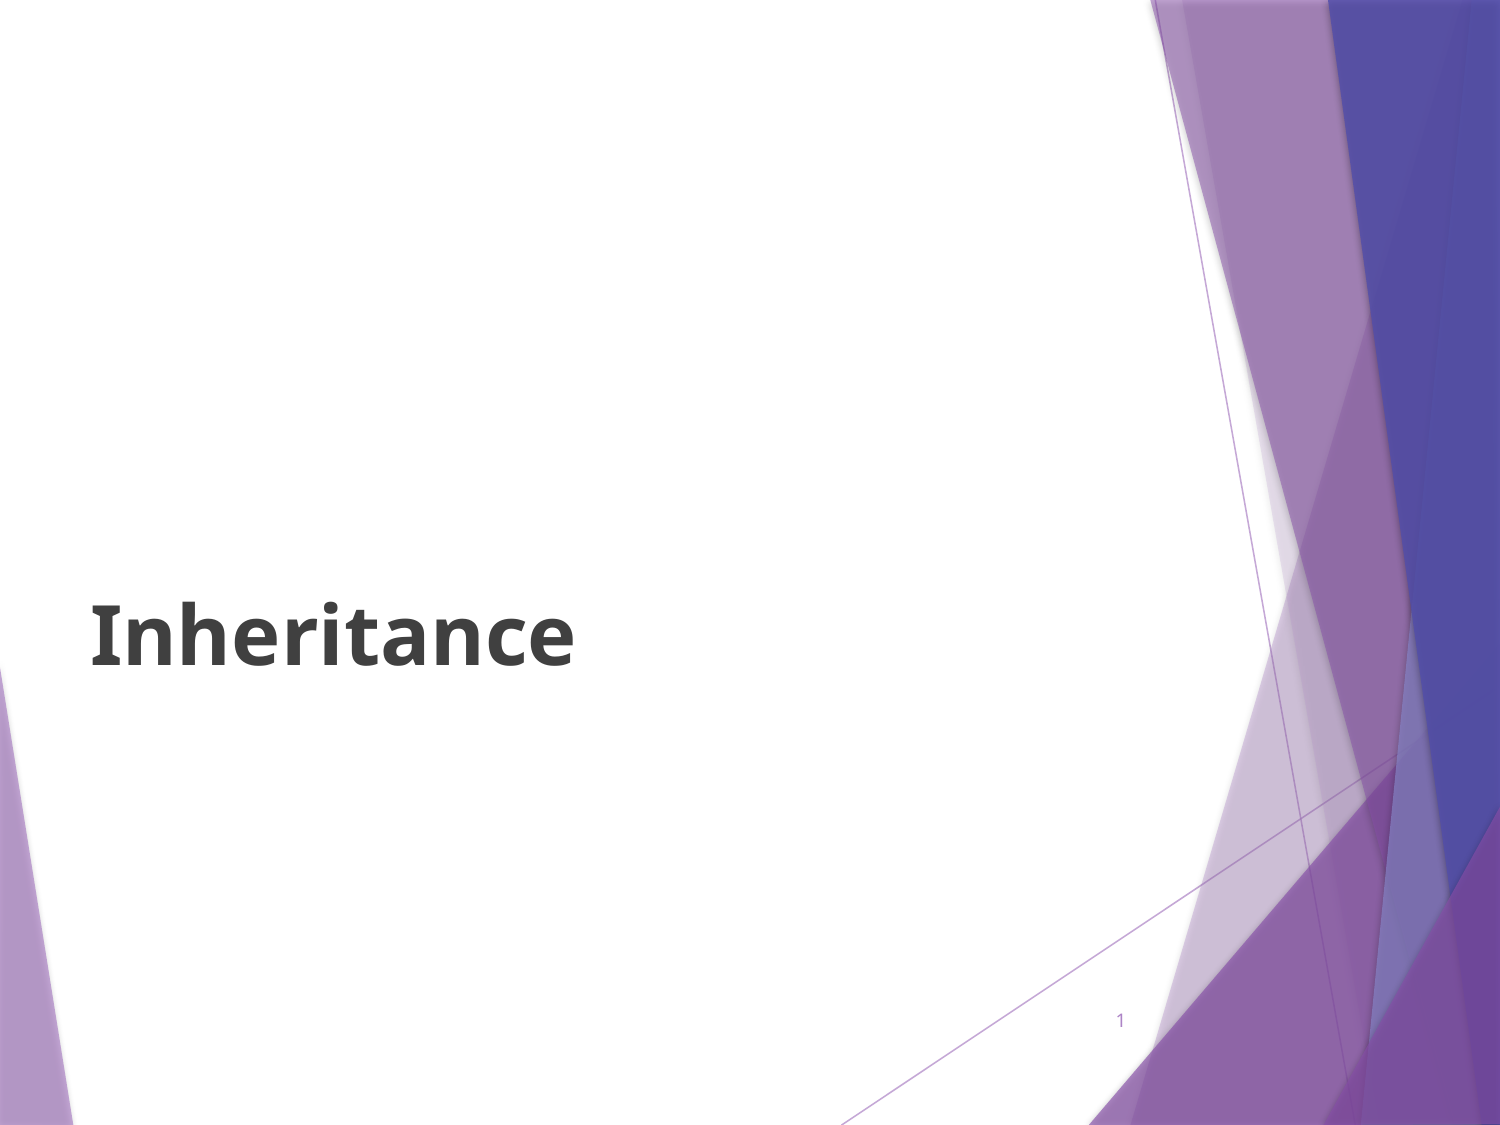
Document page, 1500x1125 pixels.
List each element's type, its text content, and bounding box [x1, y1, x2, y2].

slide_number 1 [1057, 991, 1142, 1051]
title Inheritance [75, 474, 1425, 738]
